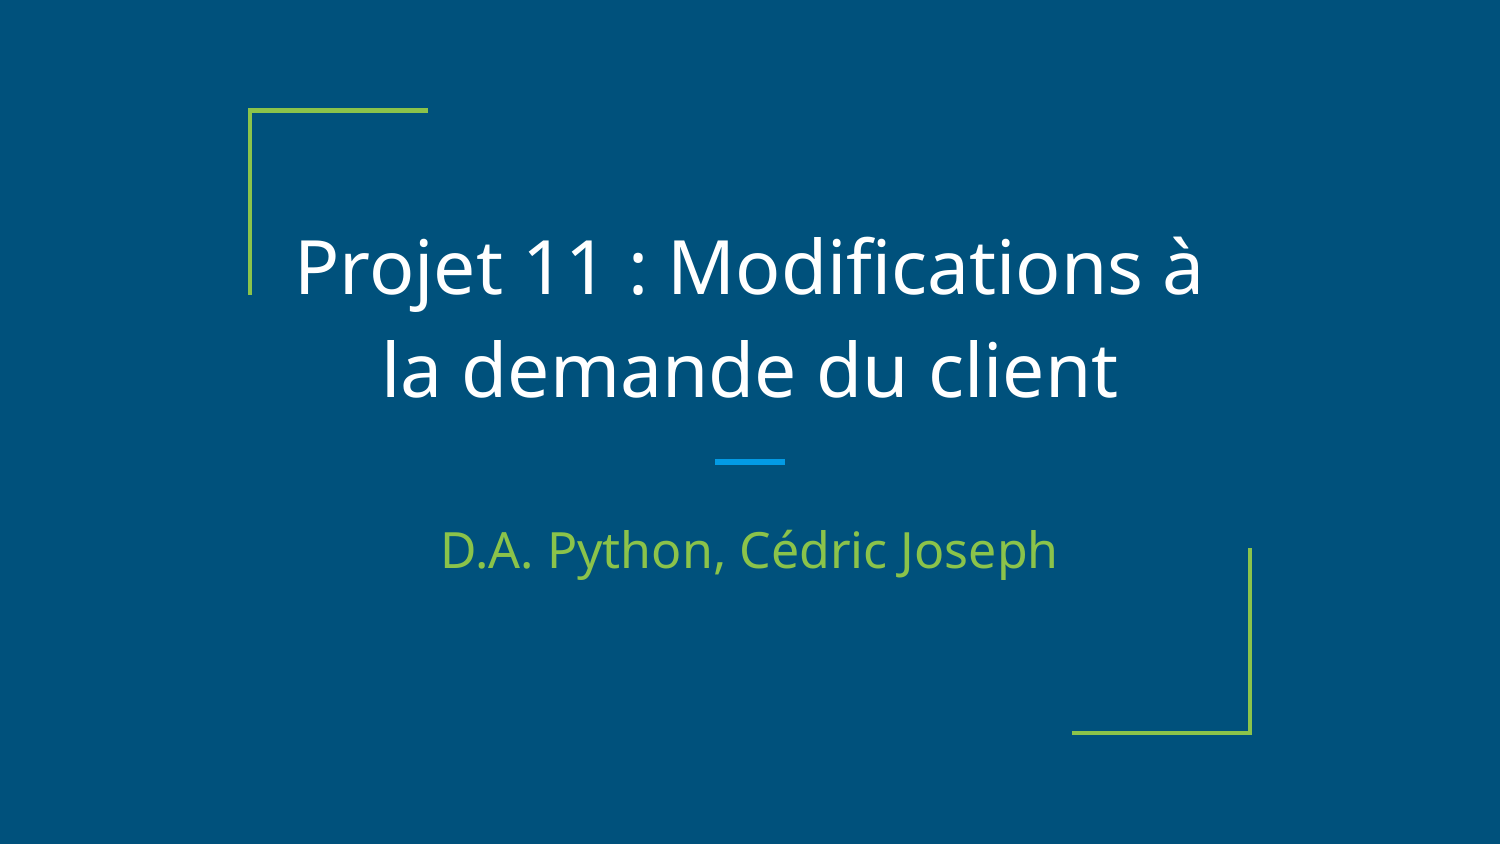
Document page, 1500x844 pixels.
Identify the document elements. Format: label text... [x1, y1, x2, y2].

subtitle D.A. Python, Cédric Joseph [275, 500, 1225, 650]
title Projet 11 : Modifications à la demande du client [275, 195, 1225, 435]
